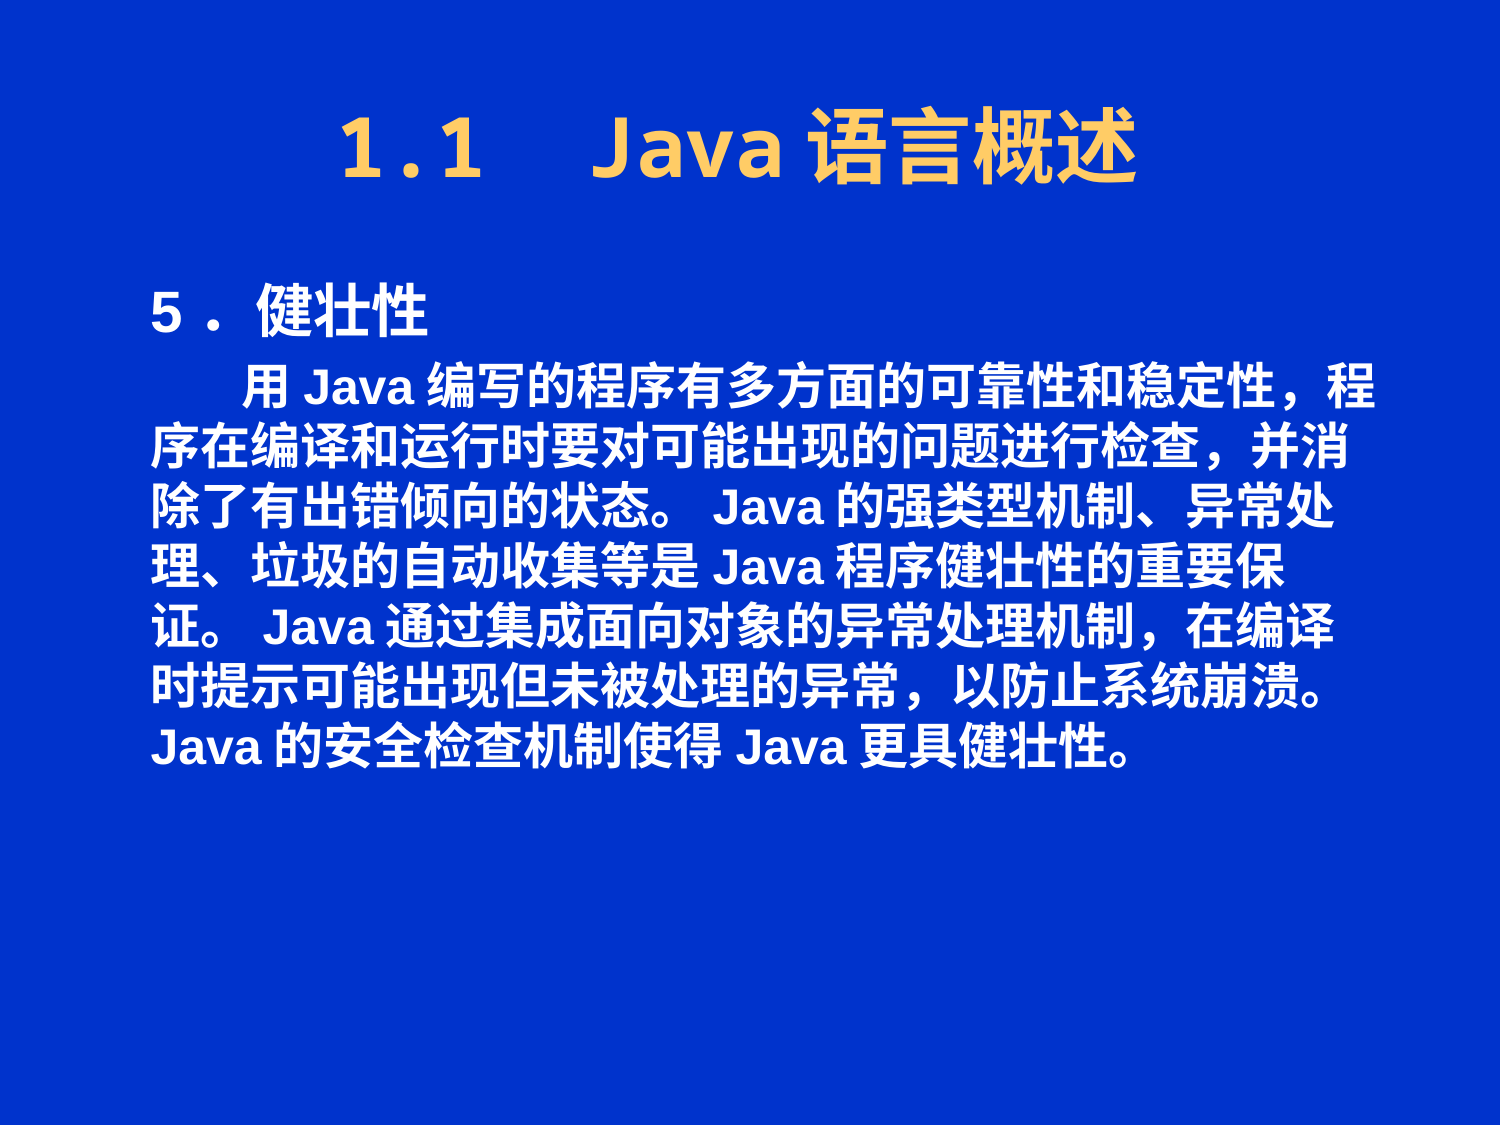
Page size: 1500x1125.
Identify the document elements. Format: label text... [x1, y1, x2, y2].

title 1.1 Java语言概述 [99, 50, 1375, 238]
list 5．健壮性 用Java编写的程序有多方面的可靠性和稳定性，程序在编译和运行时要对可能出现的问题进行检查，并消除了有出错倾向的状态。Java的强类型机制、异常处理、垃圾的自动收集等是Java程序健壮性的重要保证。Java通过集成面向对象的异常处理机制，在编译时提示可能出现但未被处理的异常，以防止系统崩溃。Java的安全检查机制使得Java更具健壮性。 [135, 267, 1400, 811]
